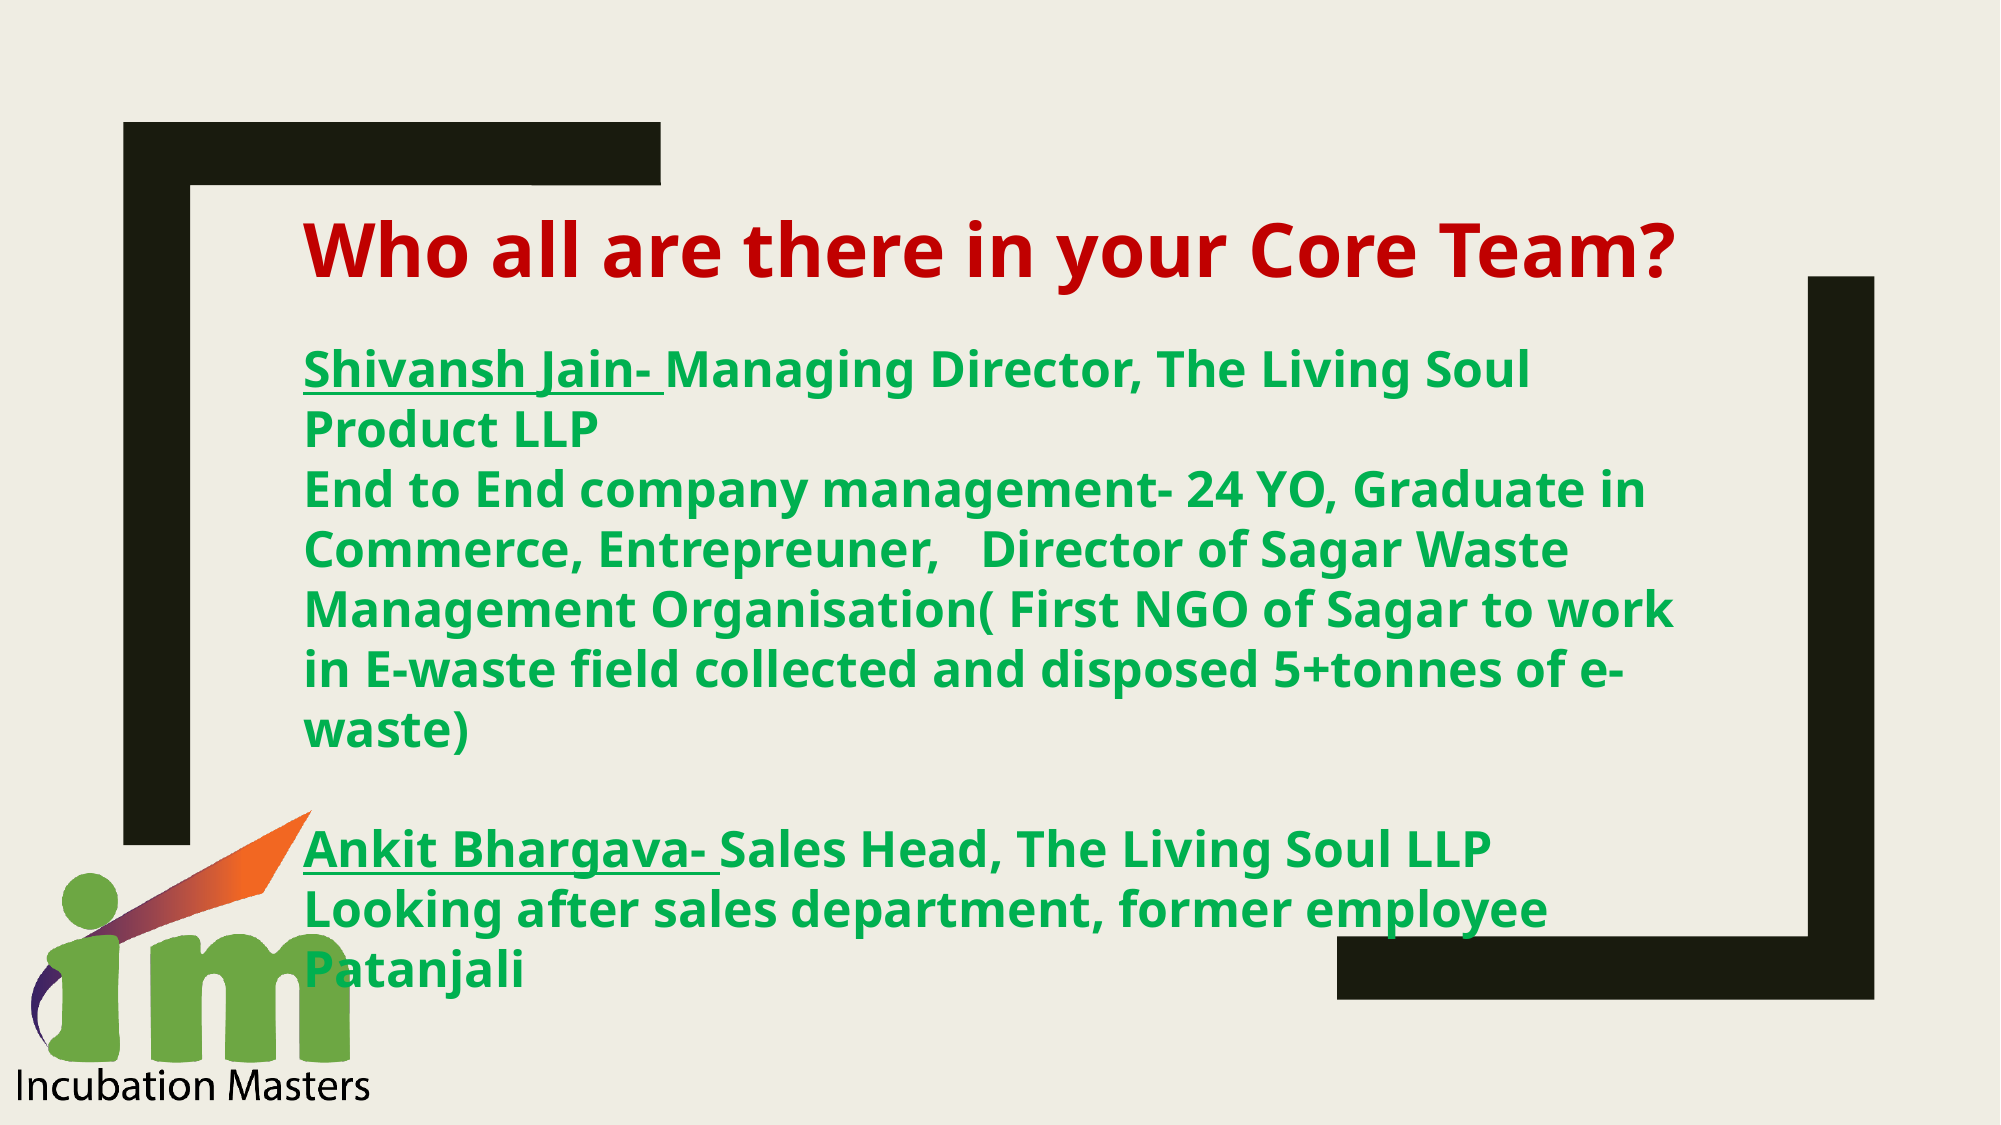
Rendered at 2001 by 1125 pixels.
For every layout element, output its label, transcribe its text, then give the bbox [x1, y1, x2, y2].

text_box Who all are there in your Core Team? Shivansh Jain- Managing Director, The Living Soul Product LLP End to End company management- 24 YO, Graduate in Commerce, Entrepreuner, Director of Sagar Waste Management Organisation( First NGO of Sagar to work in E-waste field collected and disposed 5+tonnes of e-waste) Ankit Bhargava- Sales Head, The Living Soul LLP Looking after sales department, former employee Patanjali [288, 195, 1750, 1125]
picture [14, 810, 288, 1111]
